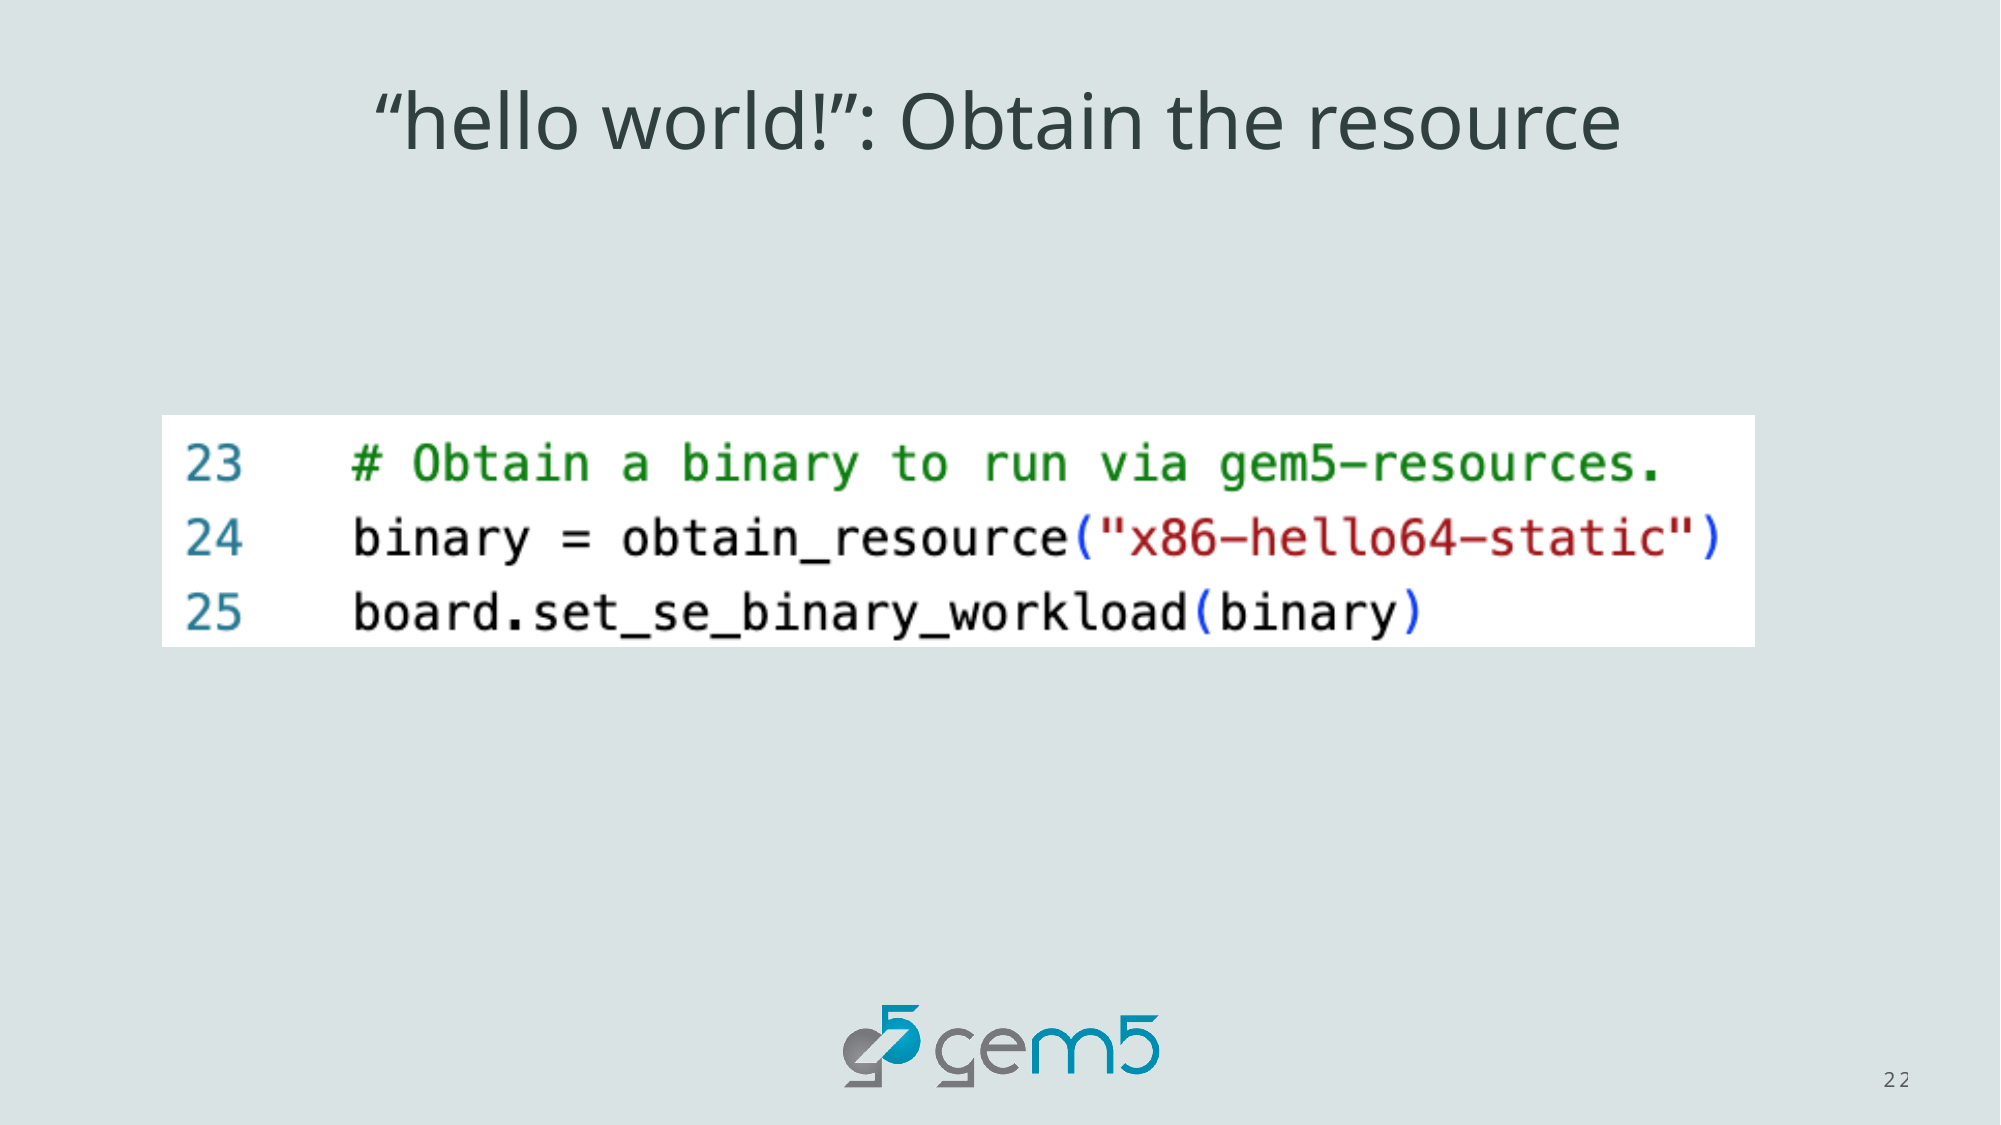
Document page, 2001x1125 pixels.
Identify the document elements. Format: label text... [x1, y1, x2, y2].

slide_number 22 [1637, 1042, 1927, 1119]
picture [161, 415, 1755, 648]
picture [807, 965, 1193, 1120]
title “hello world!”: Obtain the resource [162, 64, 1838, 173]
